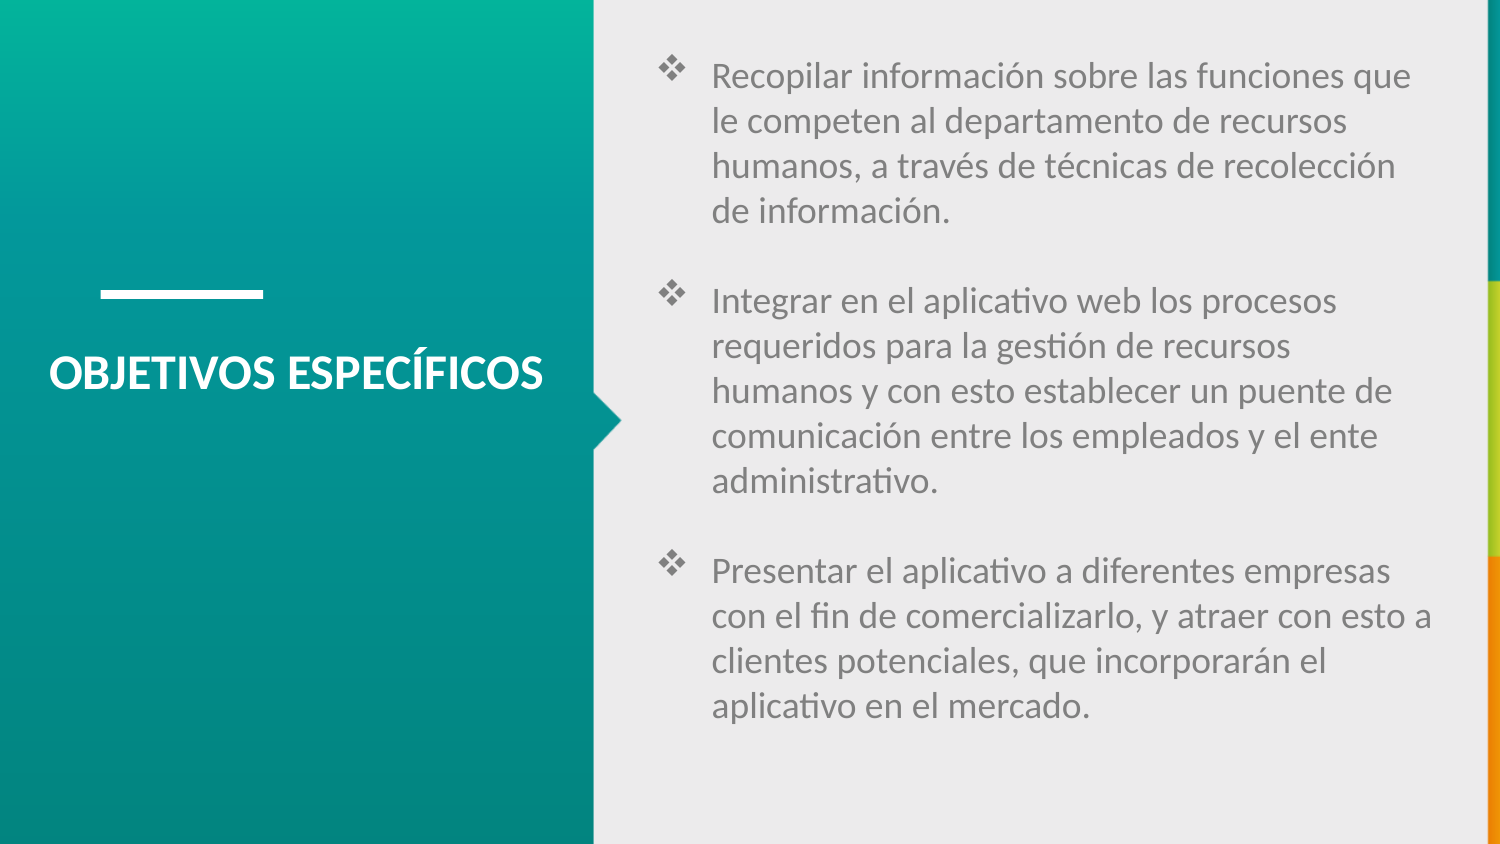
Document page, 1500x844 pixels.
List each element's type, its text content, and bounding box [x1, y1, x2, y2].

text_box OBJETIVOS ESPECÍFICOS [34, 332, 594, 408]
picture [0, 0, 1500, 844]
text_box Recopilar información sobre las funciones que le competen al departamento de recursos humanos, a través de técnicas de recolección de información. Integrar en el aplicativo web los procesos requeridos para la gestión de recursos humanos y con esto establecer un puente de comunicación entre los empleados y el ente administrativo. Presentar el aplicativo a diferentes empresas con el fin de comercializarlo, y atraer con esto a clientes potenciales, que incorporarán el aplicativo en el mercado. [640, 43, 1455, 783]
